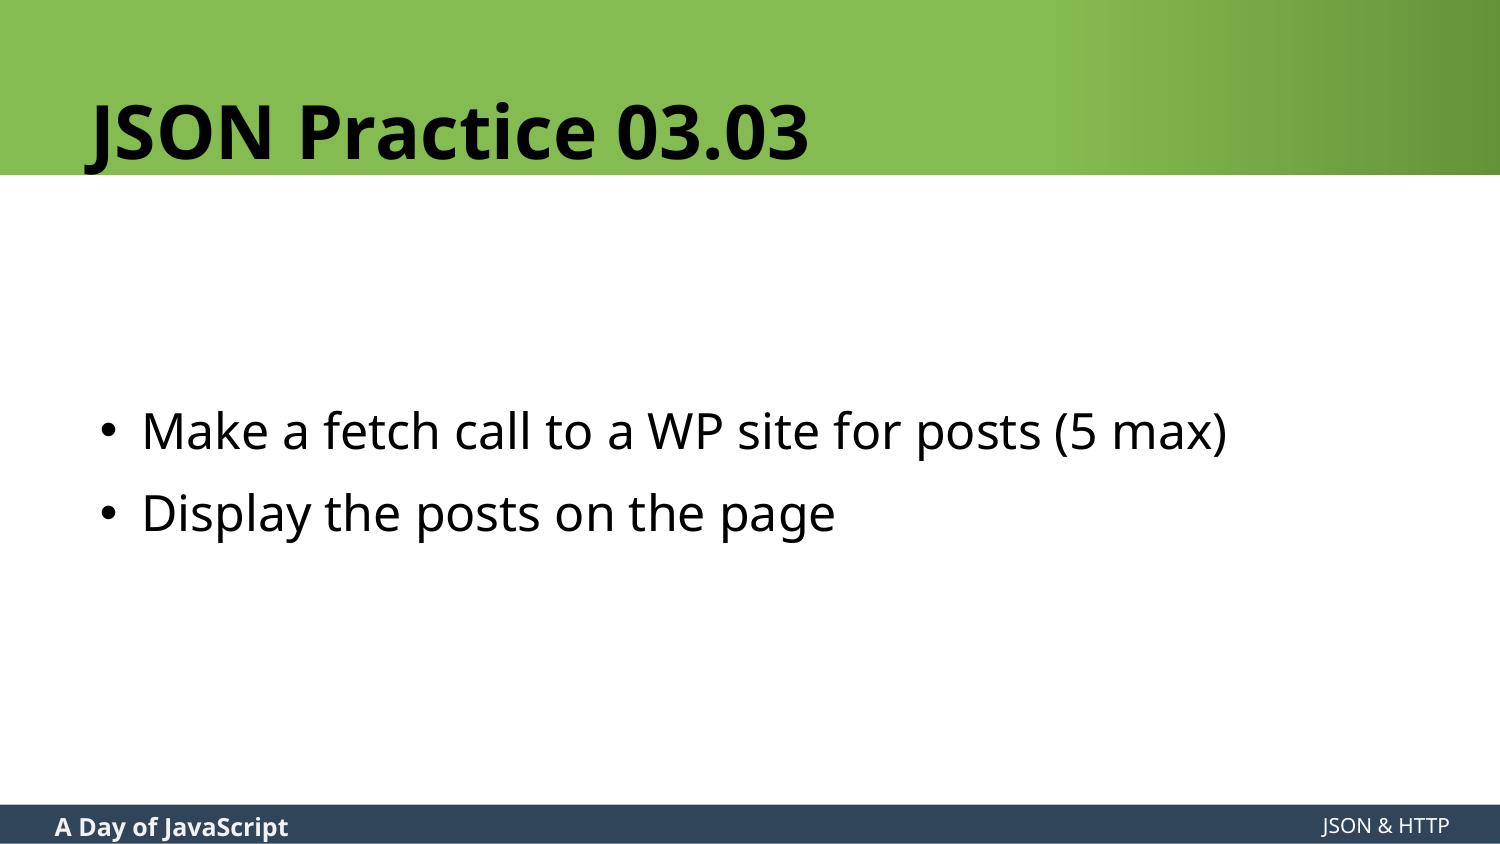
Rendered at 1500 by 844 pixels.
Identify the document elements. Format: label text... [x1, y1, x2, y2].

list Make a fetch call to a WP site for posts (5 max) Display the posts on the page [99, 233, 1400, 754]
list JSON & HTTP [750, 804, 1450, 844]
title JSON Practice 03.03 [0, 0, 1500, 175]
